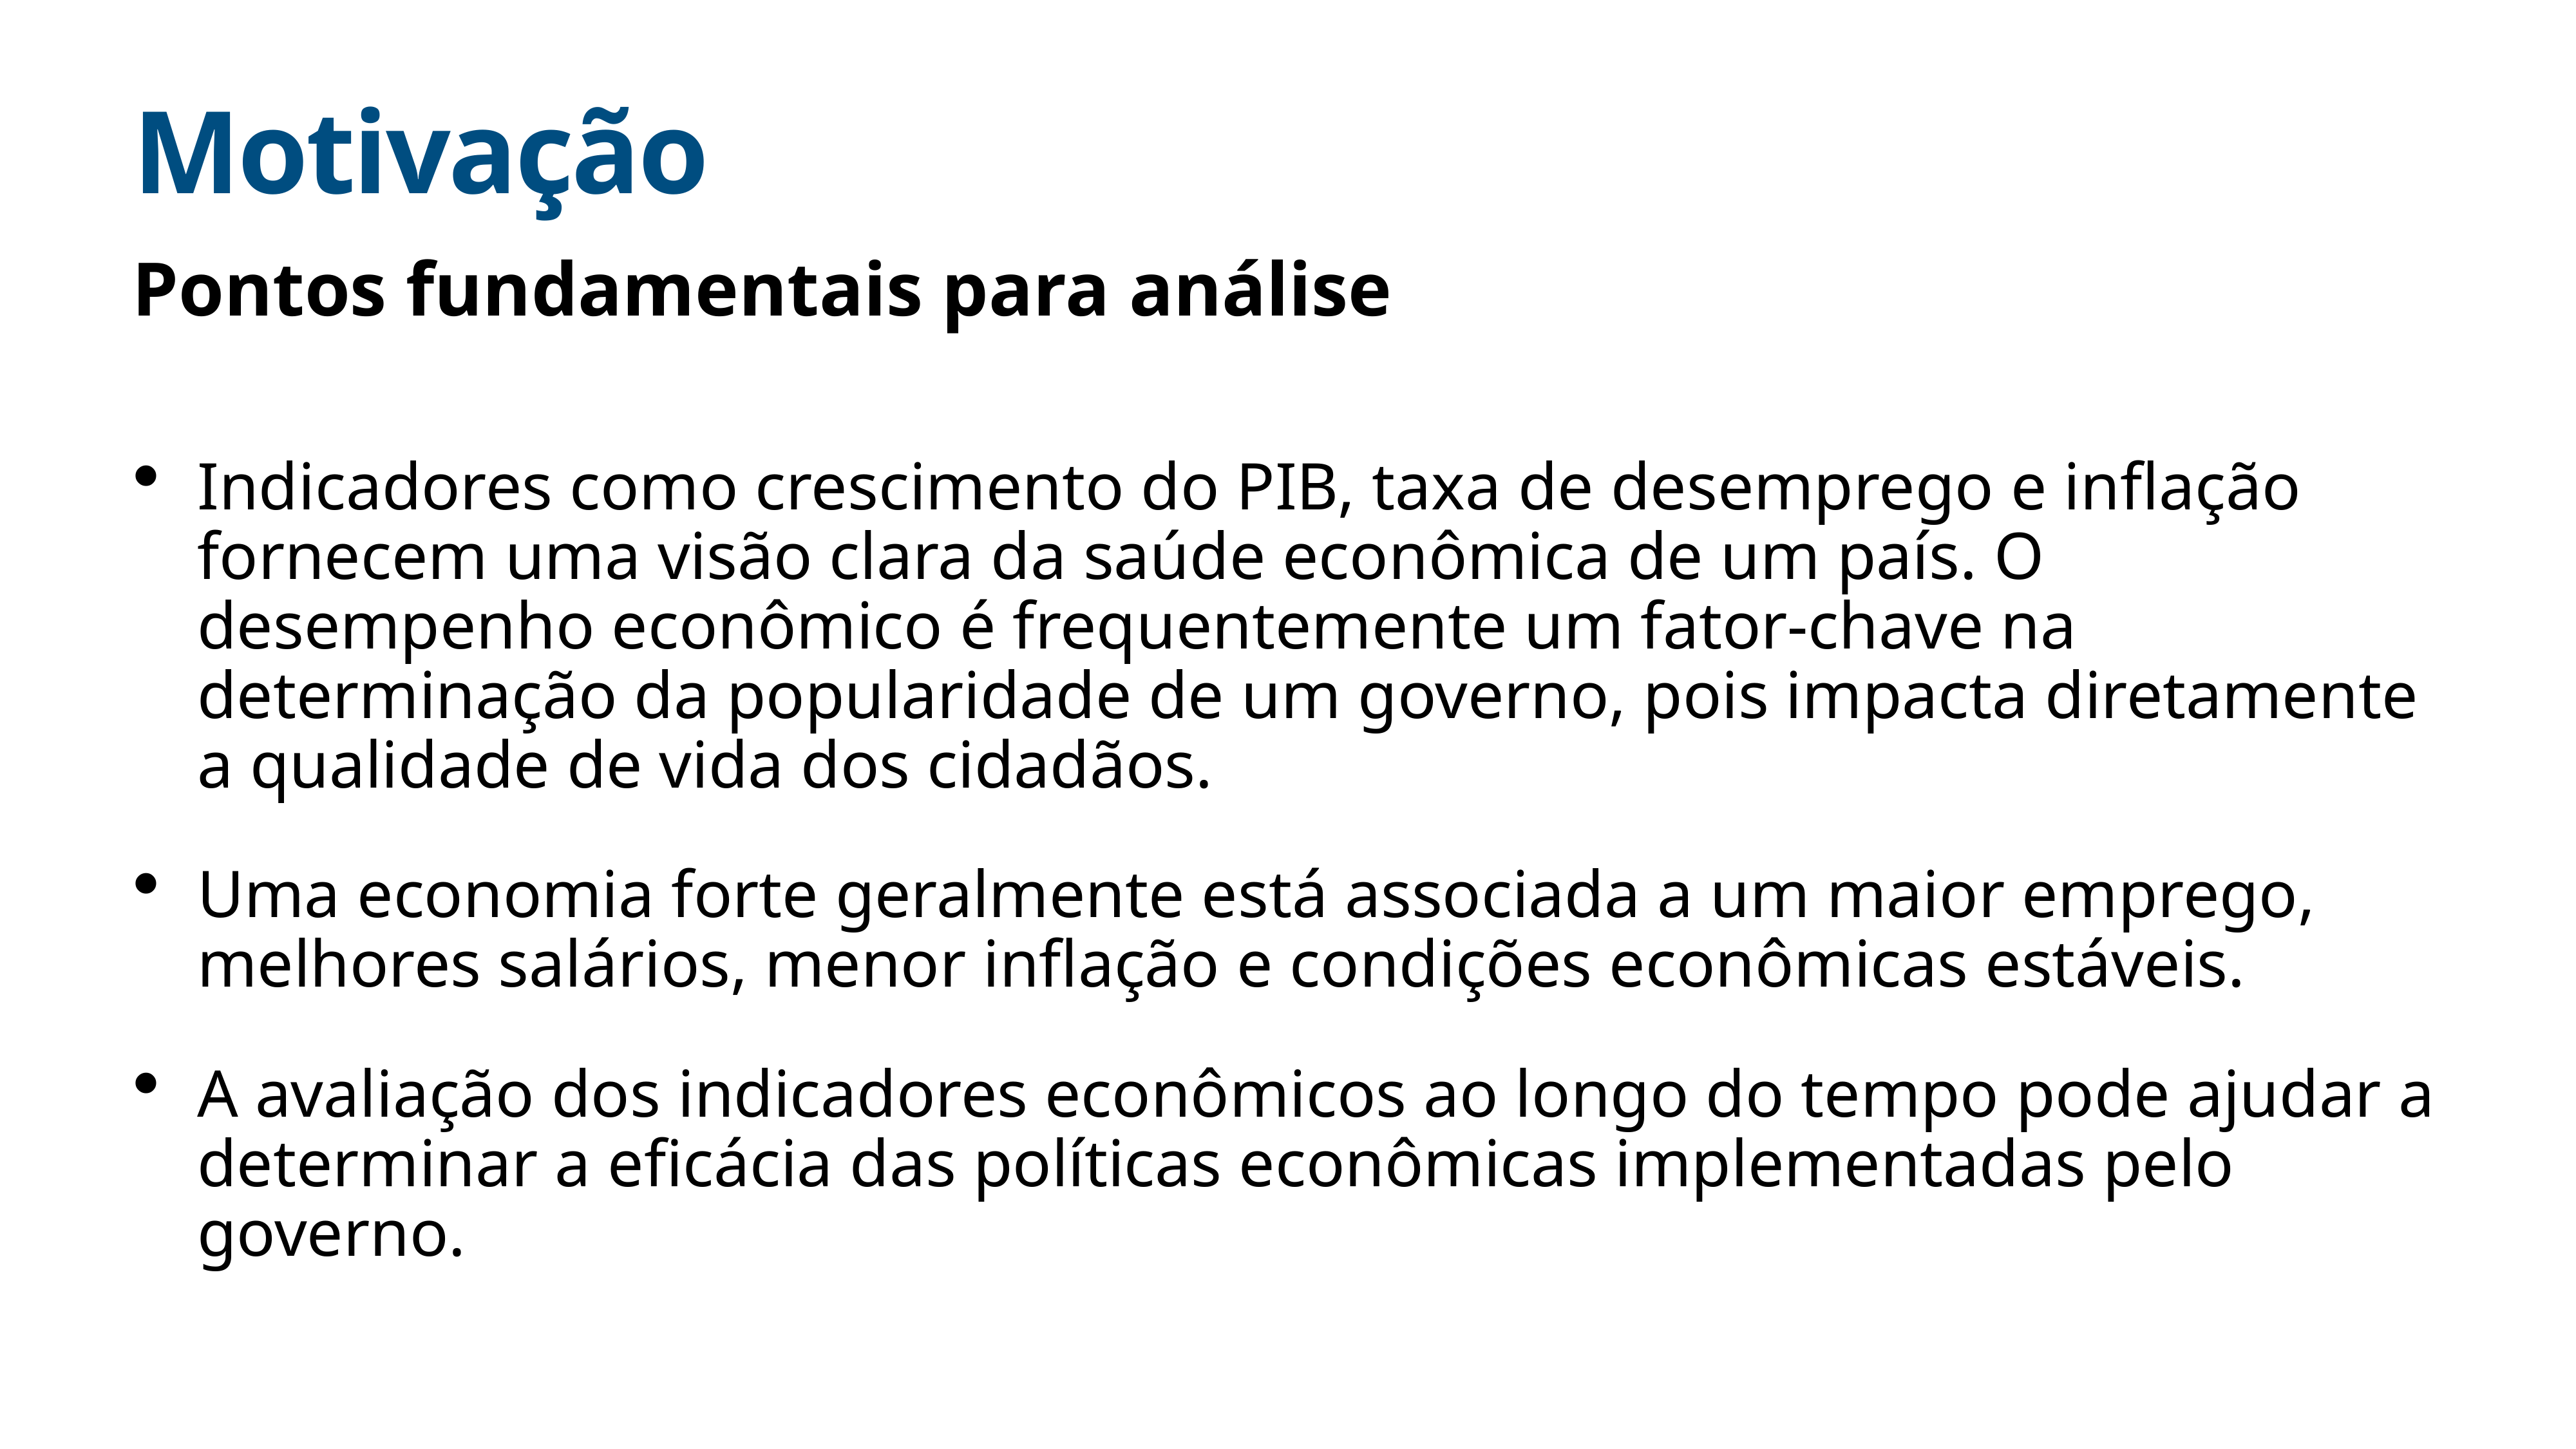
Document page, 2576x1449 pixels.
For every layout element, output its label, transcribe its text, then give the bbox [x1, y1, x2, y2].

title Motivação [127, 100, 2449, 236]
list Indicadores como crescimento do PIB, taxa de desemprego e inflação fornecem uma visão clara da saúde econômica de um país. O desempenho econômico é frequentemente um fator-chave na determinação da popularidade de um governo, pois impacta diretamente a qualidade de vida dos cidadãos. Uma economia forte geralmente está associada a um maior emprego, melhores salários, menor inflação e condições econômicas estáveis. A avaliação dos indicadores econômicos ao longo do tempo pode ajudar a determinar a eficácia das políticas econômicas implementadas pelo governo. [127, 448, 2449, 1321]
list Pontos fundamentais para análise [127, 236, 2449, 337]
